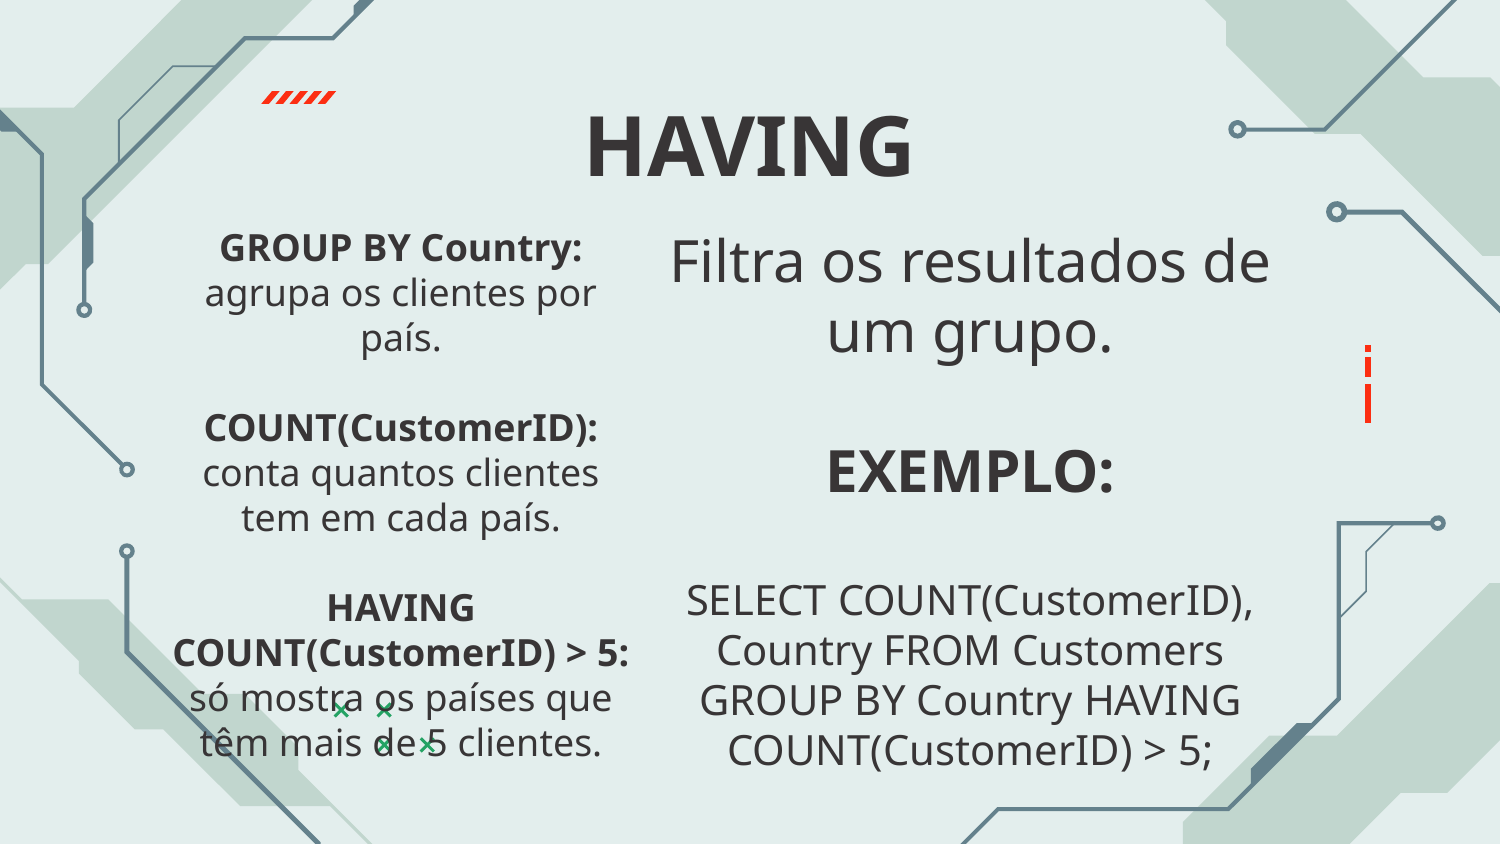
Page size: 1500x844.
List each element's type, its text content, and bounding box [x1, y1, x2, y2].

title HAVING [354, 57, 1146, 216]
text_box Filtra os resultados de um grupo. EXEMPLO: SELECT COUNT(CustomerID), Country FROM Customers GROUP BY Country HAVING COUNT(CustomerID) > 5; [653, 216, 1287, 782]
text_box GROUP BY Country: agrupa os clientes por país. COUNT(CustomerID): conta quantos clientes tem em cada país. HAVING COUNT(CustomerID) > 5: só mostra os países que têm mais de 5 clientes. [148, 216, 654, 772]
